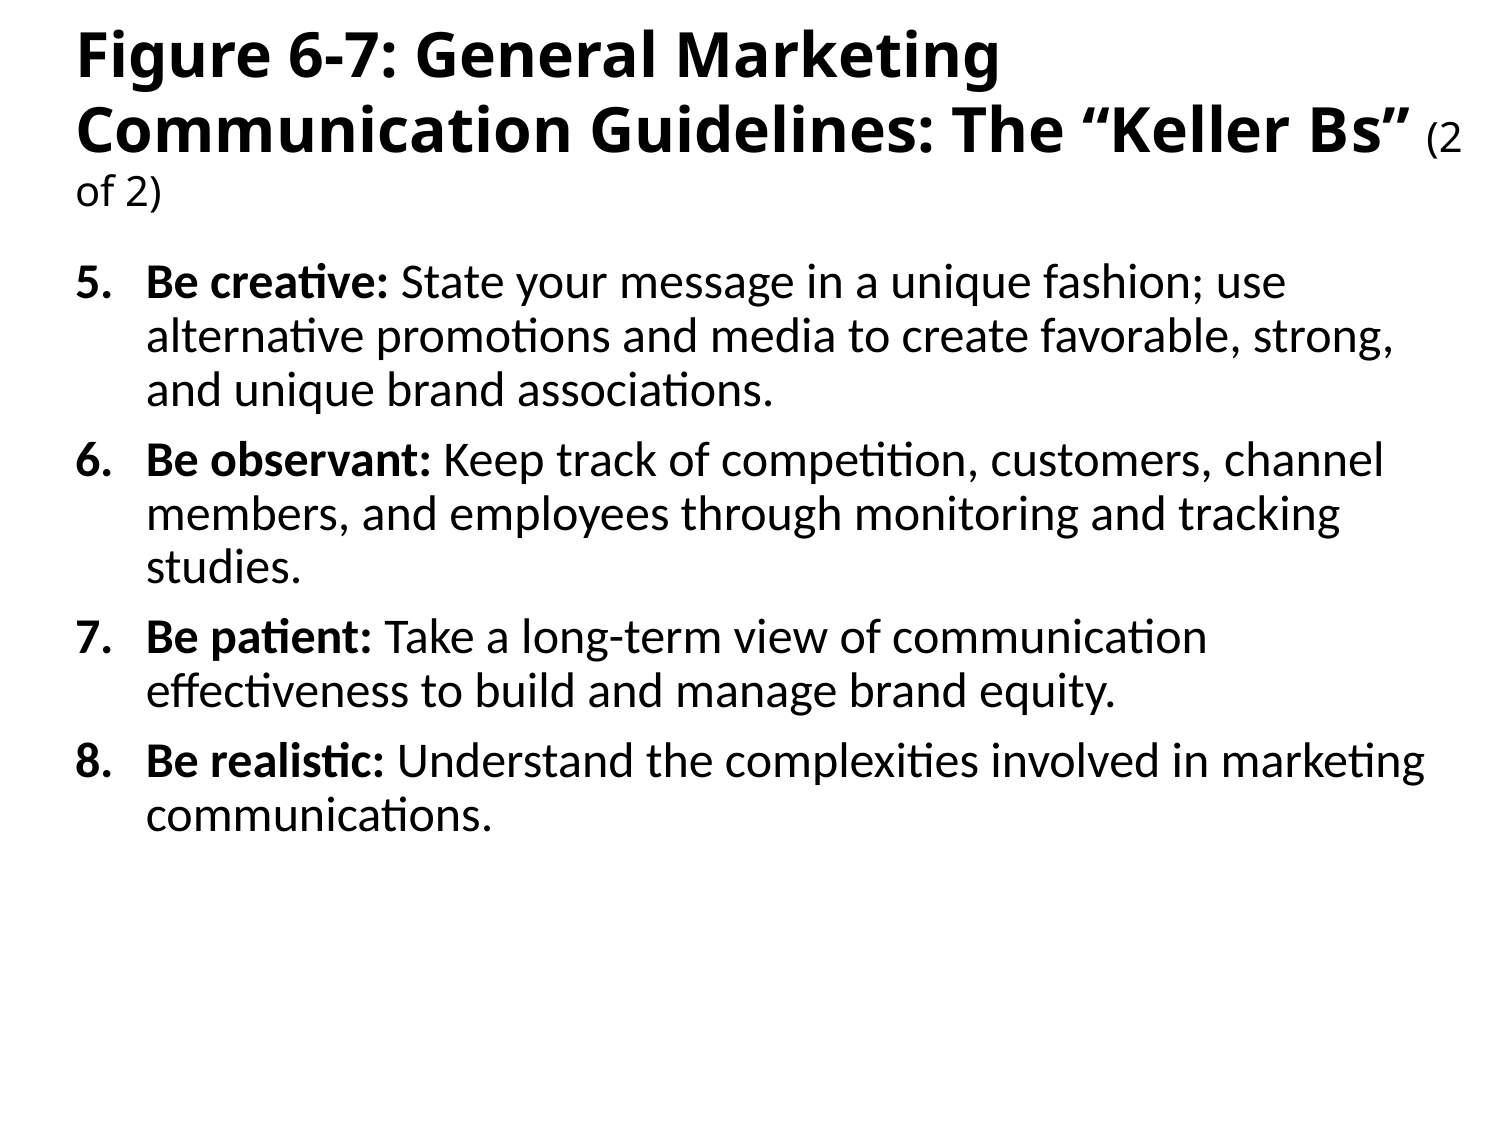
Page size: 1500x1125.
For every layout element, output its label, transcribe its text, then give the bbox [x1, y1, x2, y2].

title Figure 6-7: General Marketing Communication Guidelines: The “Keller B s” (2 of 2) [75, 35, 1468, 216]
list Be creative: State your message in a unique fashion; use alternative promotions and media to create favorable, strong, and unique brand associations. Be observant: Keep track of competition, customers, channel members, and employees through monitoring and tracking studies. Be patient: Take a long-term view of communication effectiveness to build and manage brand equity. Be realistic: Understand the complexities involved in marketing communications. [75, 255, 1468, 983]
